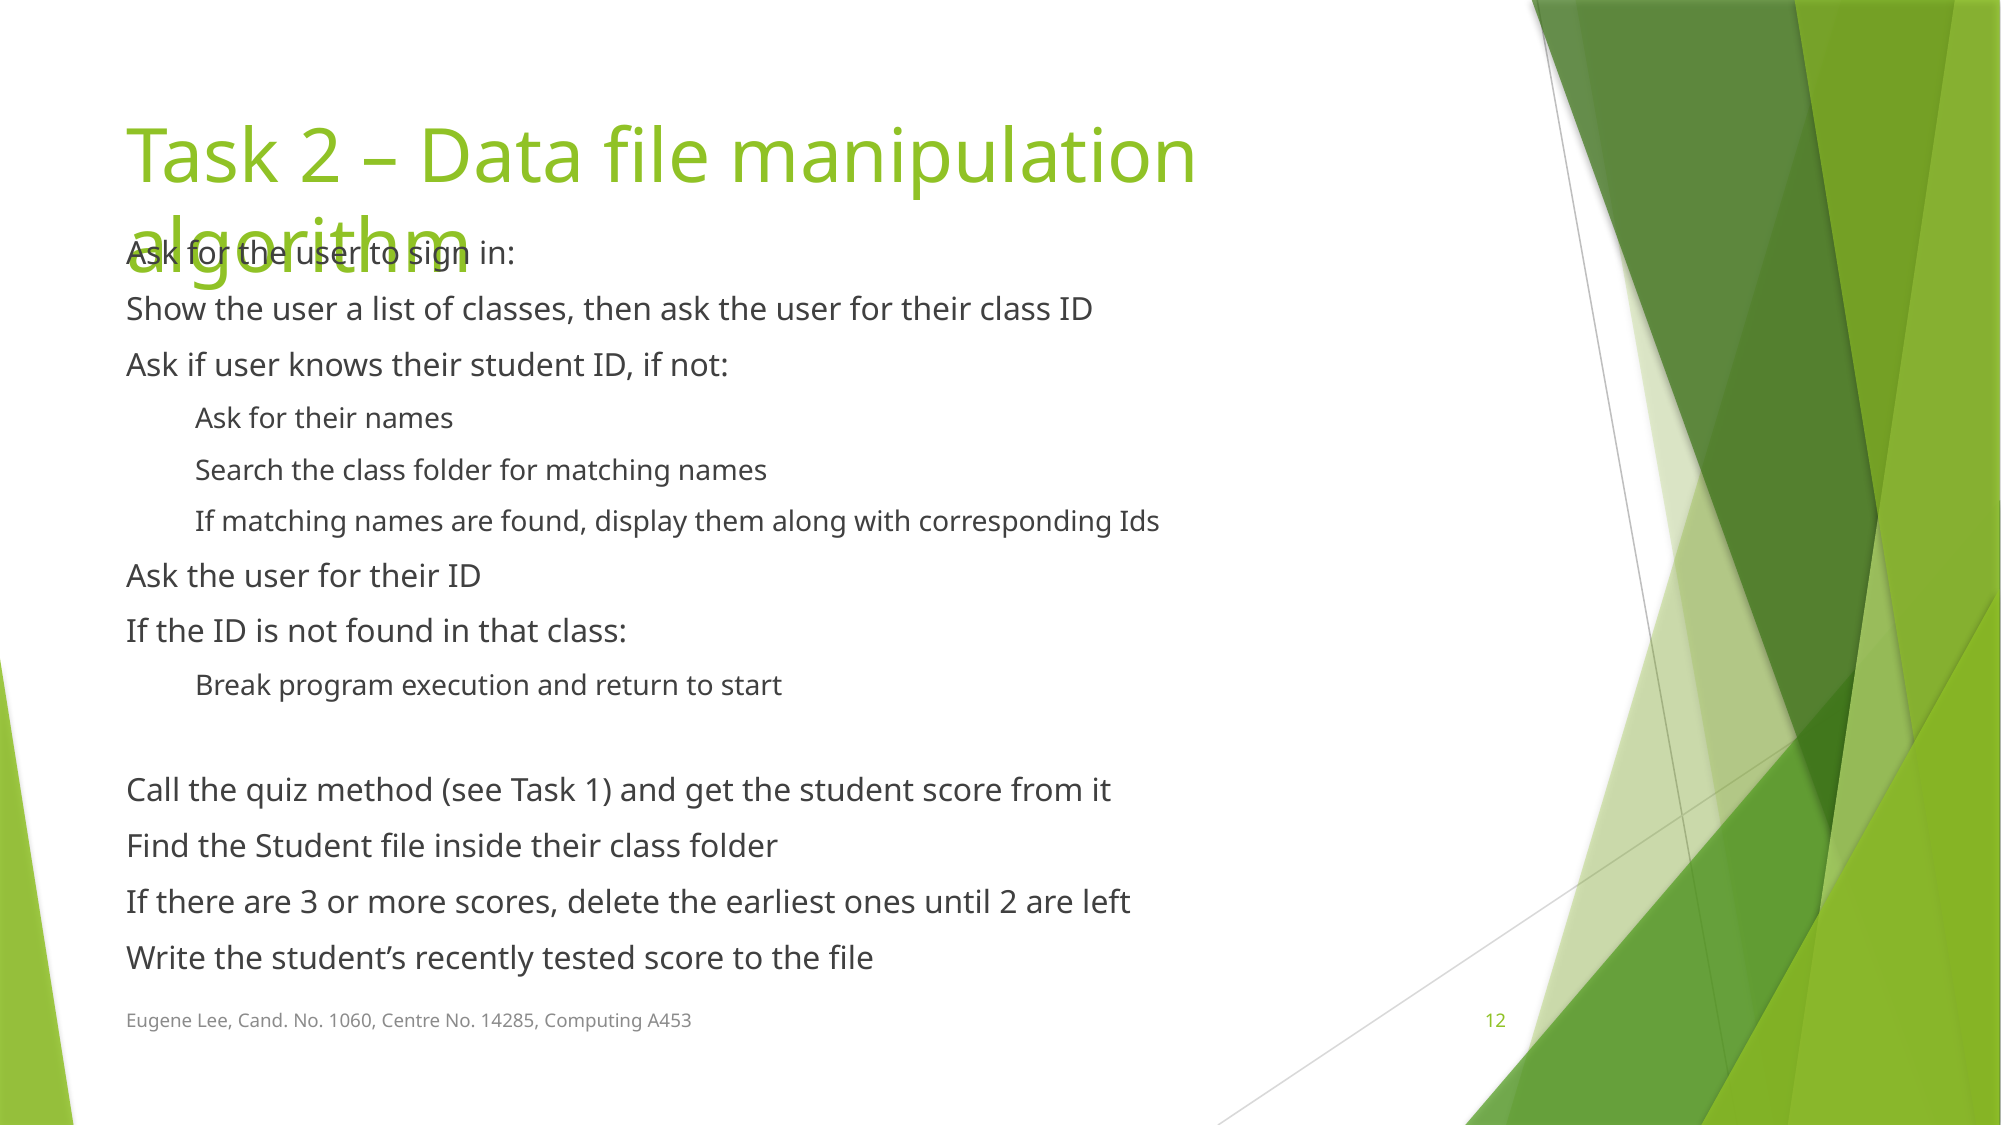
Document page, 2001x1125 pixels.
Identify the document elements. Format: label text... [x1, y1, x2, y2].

footer Eugene Lee, Cand. No. 1060, Centre No. 14285, Computing A453 [111, 991, 1145, 1051]
title Task 2 – Data file manipulation algorithm [111, 99, 1522, 215]
slide_number 12 [1409, 991, 1522, 1051]
list Ask for the user to sign in: Show the user a list of classes, then ask the user for their class ID Ask if user knows their student ID, if not: Ask for their names Search the class folder for matching names If matching names are found, display them along with corresponding Ids Ask the user for their ID If the ID is not found in that class: Break program execution and return to start Call the quiz method (see Task 1) and get the student score from it Find the Student file inside their class folder If there are 3 or more scores, delete the earliest ones until 2 are left Write the student’s recently tested score to the file [111, 225, 1522, 991]
